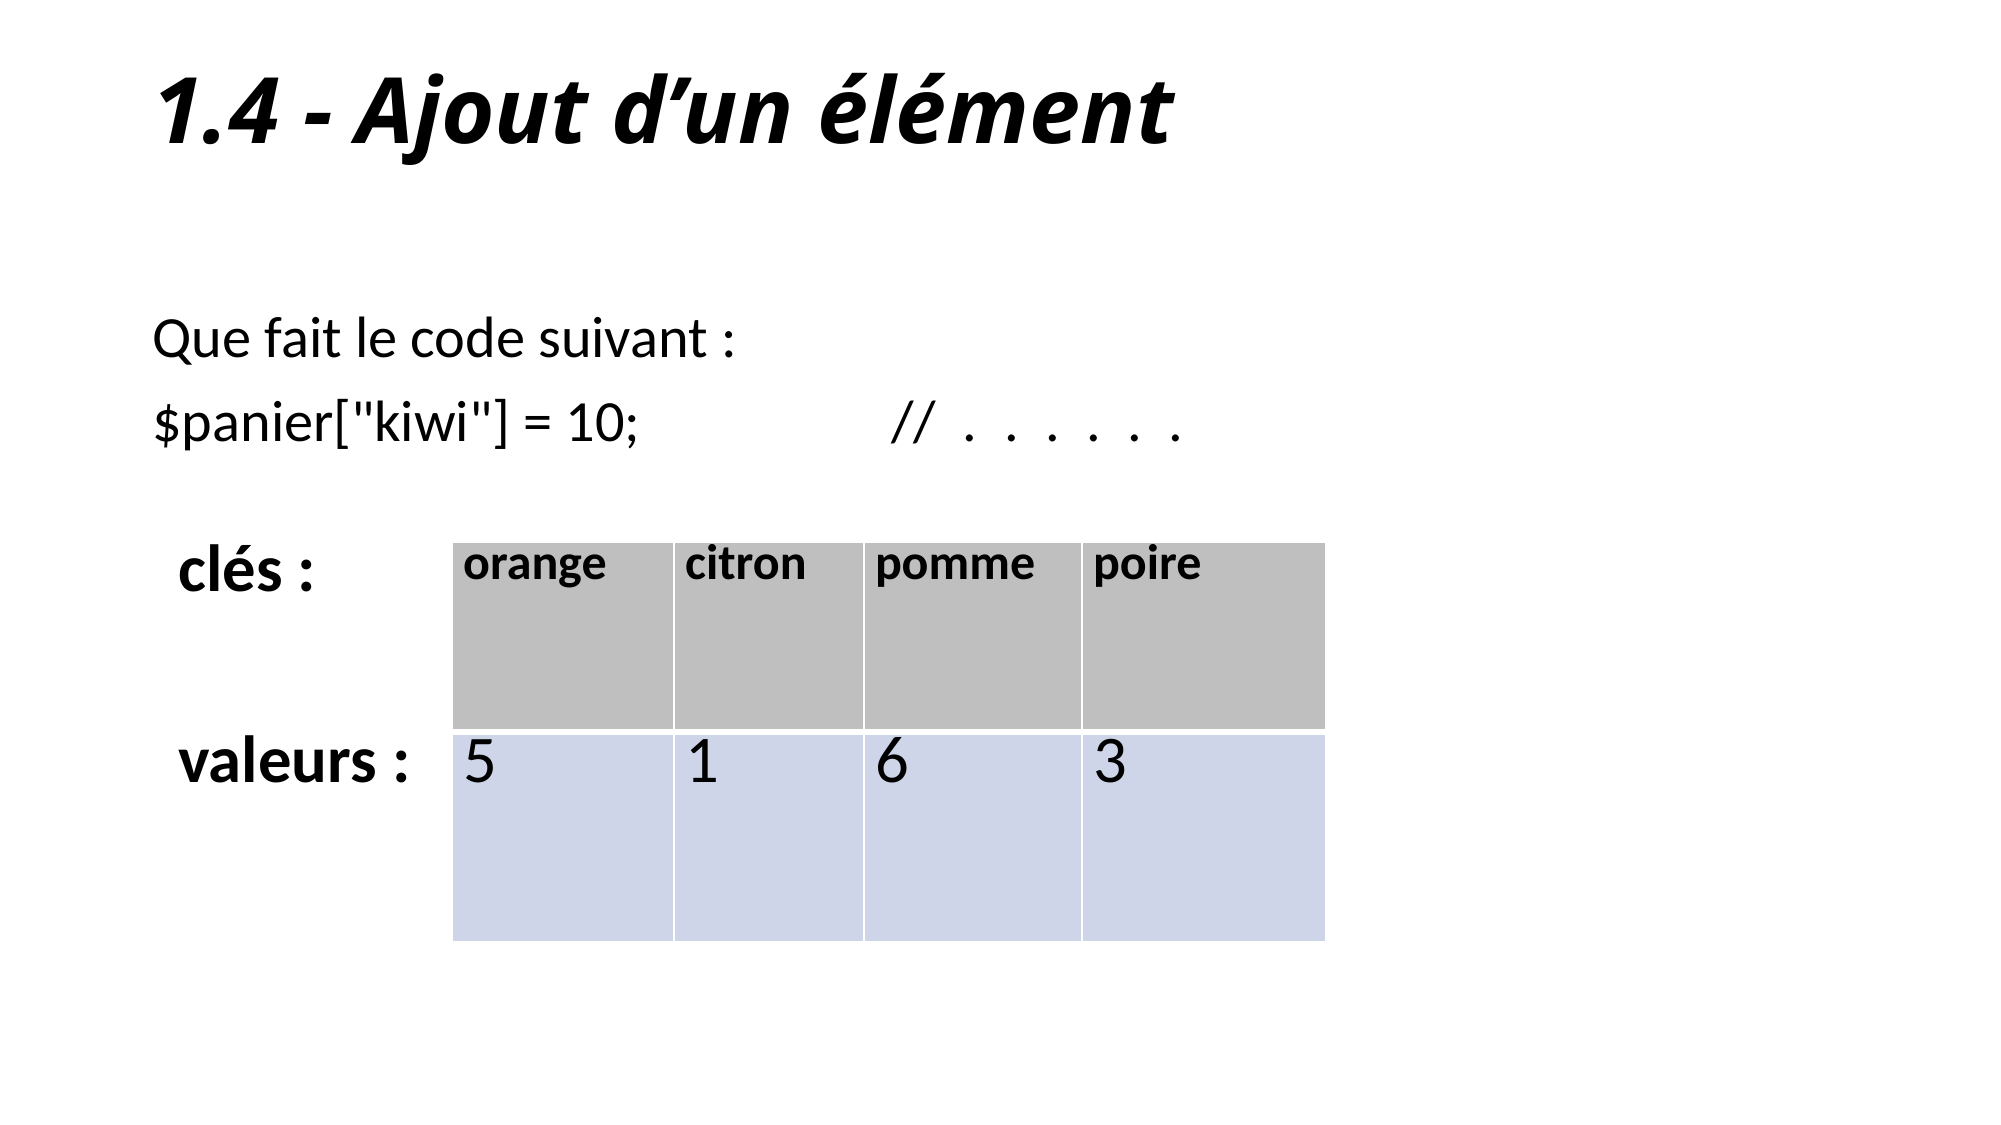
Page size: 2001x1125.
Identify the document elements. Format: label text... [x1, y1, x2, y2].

table_cell valeurs : [168, 735, 451, 941]
table_header poire [1083, 543, 1325, 729]
list Que fait le code suivant : $panier["kiwi"] = 10; // . . . . . . [137, 299, 1863, 1014]
table_header citron [675, 543, 863, 729]
table_header pomme [865, 543, 1081, 729]
table_header orange [453, 543, 673, 729]
table_cell 6 [865, 735, 1081, 941]
table_cell 5 [453, 735, 673, 941]
table_cell 3 [1083, 735, 1325, 941]
title 1.4 - Ajout d’un élément [137, 59, 1863, 278]
table_cell 1 [675, 735, 863, 941]
table_header clés : [168, 543, 451, 729]
